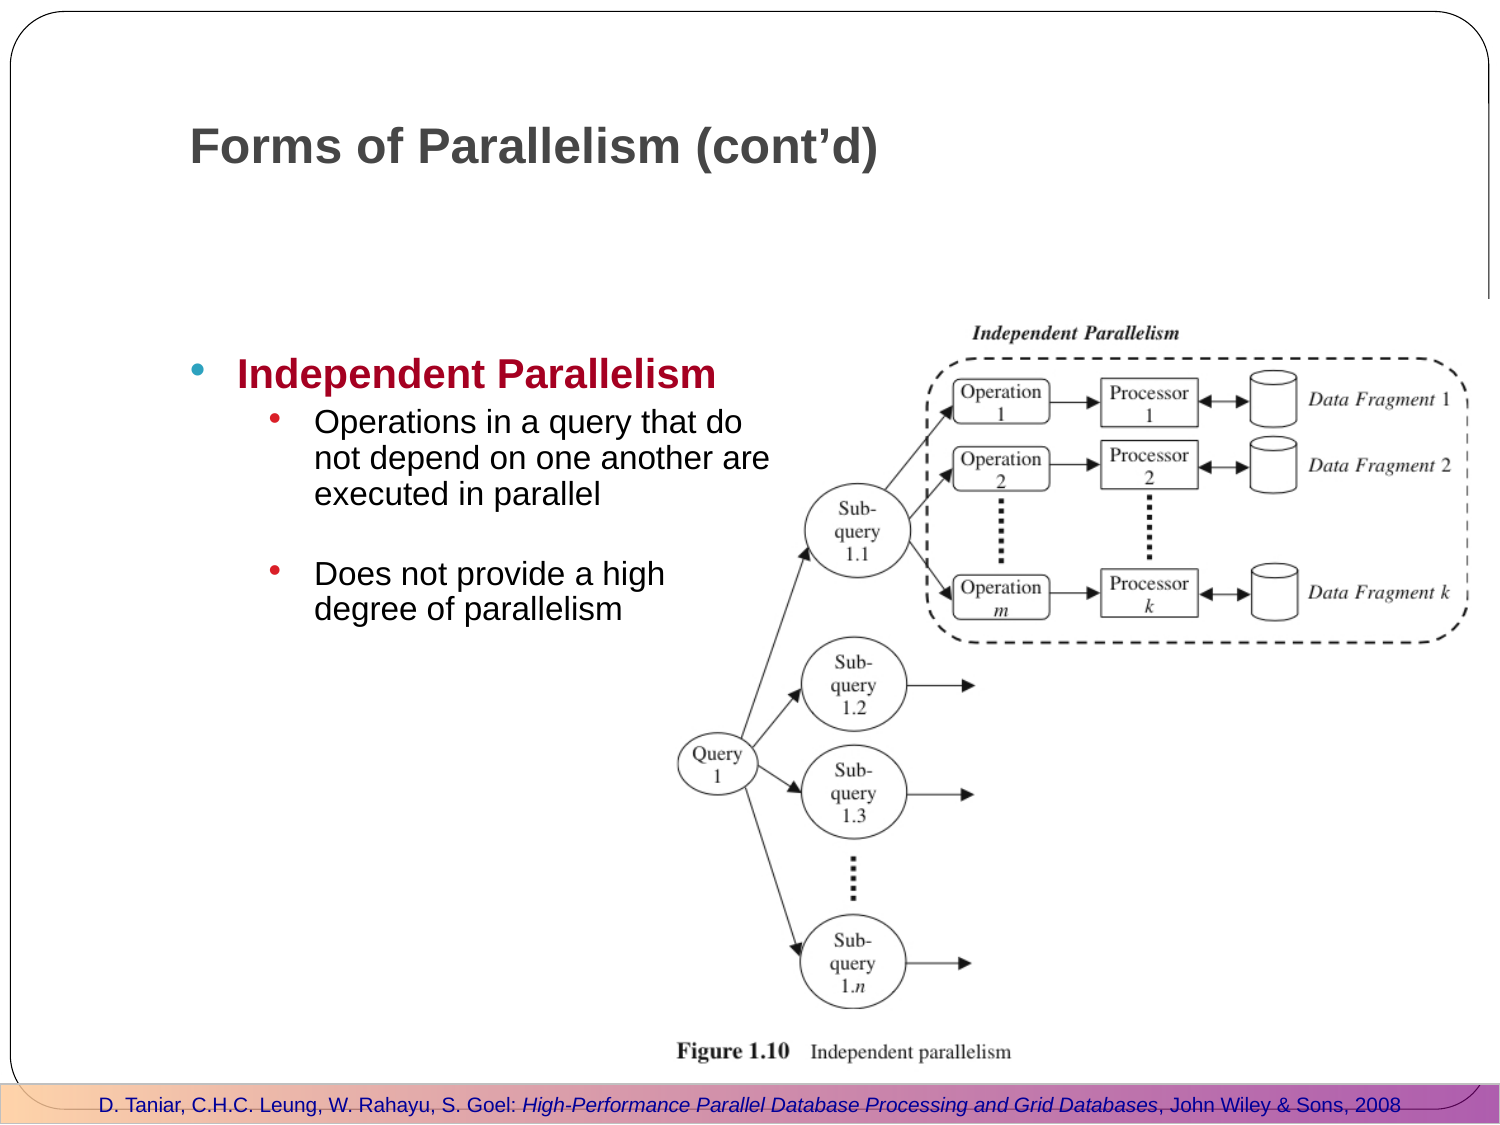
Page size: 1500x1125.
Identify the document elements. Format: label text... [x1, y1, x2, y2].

text_box D. Taniar, C.H.C. Leung, W. Rahayu, S. Goel: High-Performance Parallel Database Processing and Grid Databases, John Wiley & Sons, 2008 [0, 1083, 1500, 1124]
text_box Forms of Parallelism (cont’d) [174, 87, 1450, 189]
picture [649, 299, 1500, 1084]
text_box Independent Parallelism Operations in a query that do not depend on one another are executed in parallel Does not provide a high degree of parallelism [174, 344, 644, 1020]
